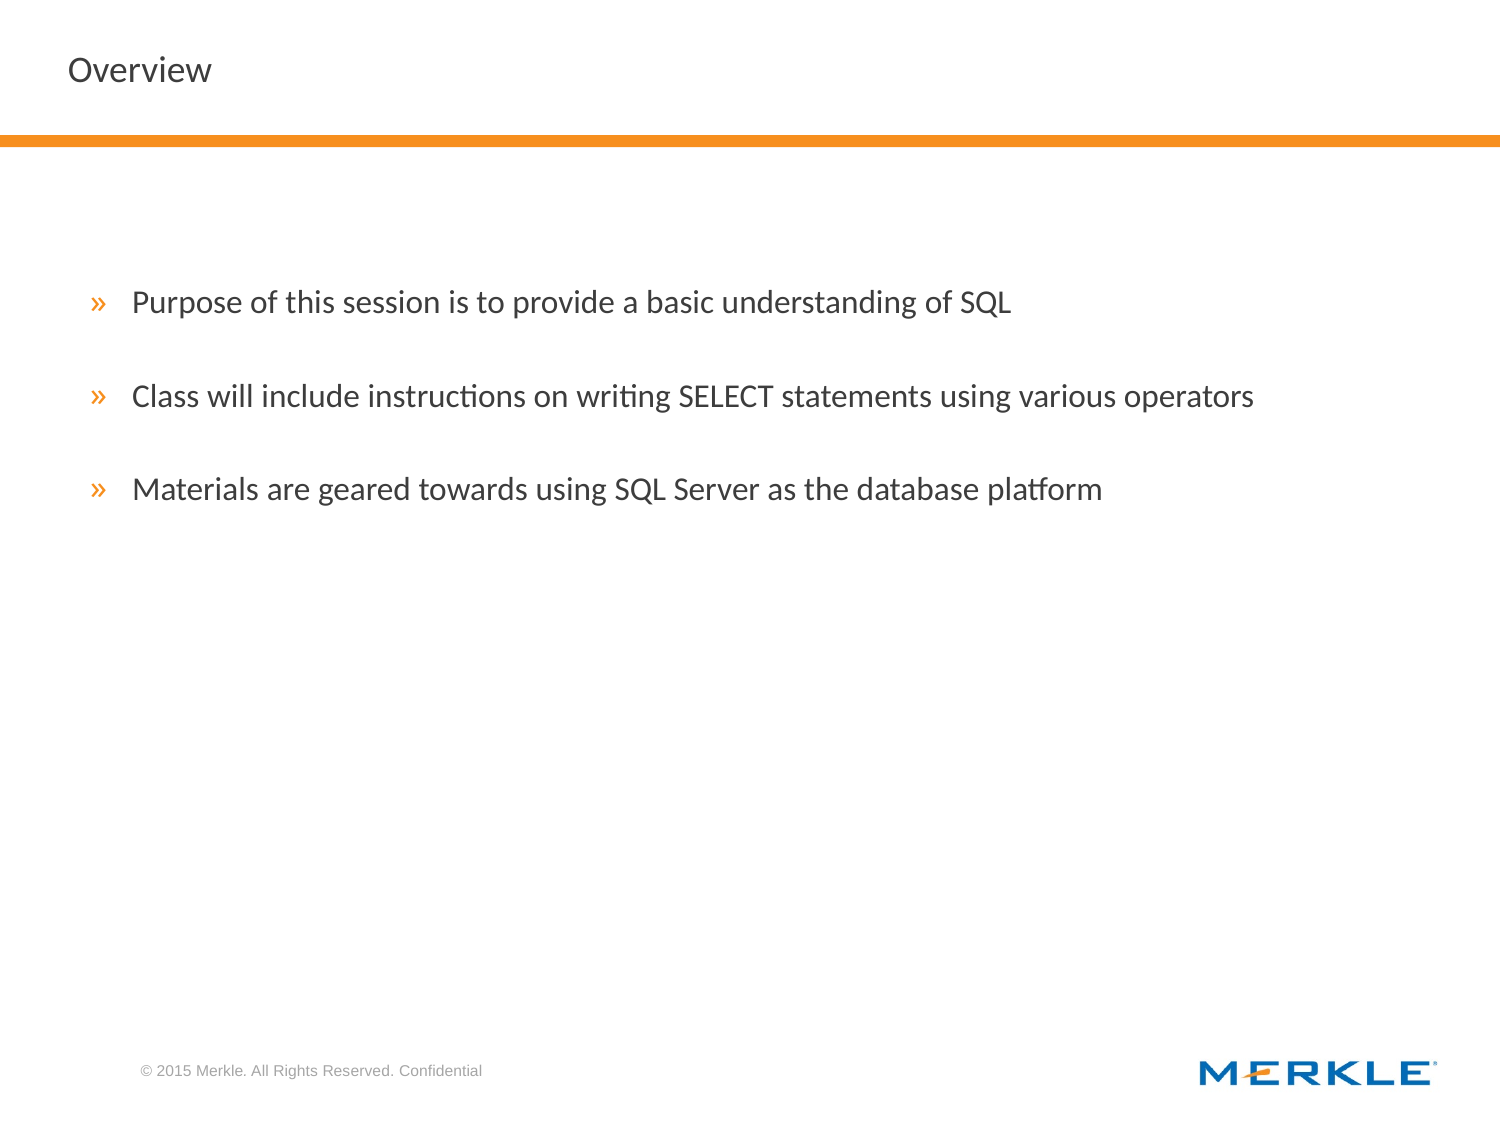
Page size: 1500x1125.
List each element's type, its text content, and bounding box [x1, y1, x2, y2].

list Purpose of this session is to provide a basic understanding of SQL Class will include instructions on writing SELECT statements using various operators Materials are geared towards using SQL Server as the database platform [75, 187, 1425, 600]
title Overview [52, 0, 1445, 136]
picture [1176, 1036, 1455, 1109]
